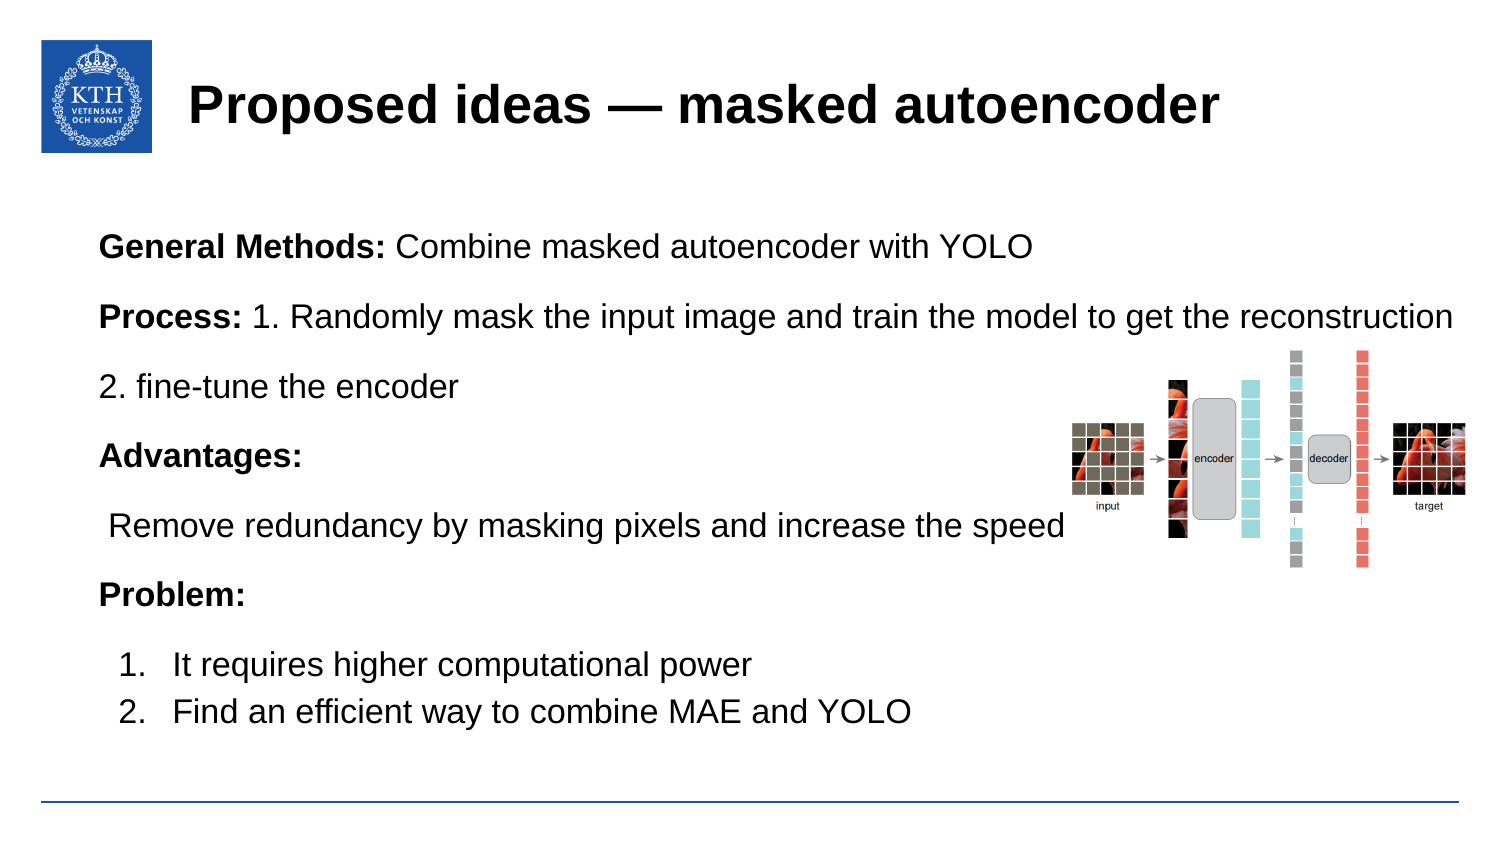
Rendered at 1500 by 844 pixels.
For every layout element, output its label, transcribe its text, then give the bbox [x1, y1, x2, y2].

text_box General Methods: Combine masked autoencoder with YOLO Process: 1. Randomly mask the input image and train the model to get the reconstruction 2. fine-tune the encoder Advantages: Remove redundancy by masking pixels and increase the speed Problem: It requires higher computational power Find an efficient way to combine MAE and YOLO [83, 203, 1482, 764]
picture [41, 40, 152, 153]
title Proposed ideas — masked autoencoder [173, 41, 1413, 152]
picture [1057, 340, 1474, 571]
